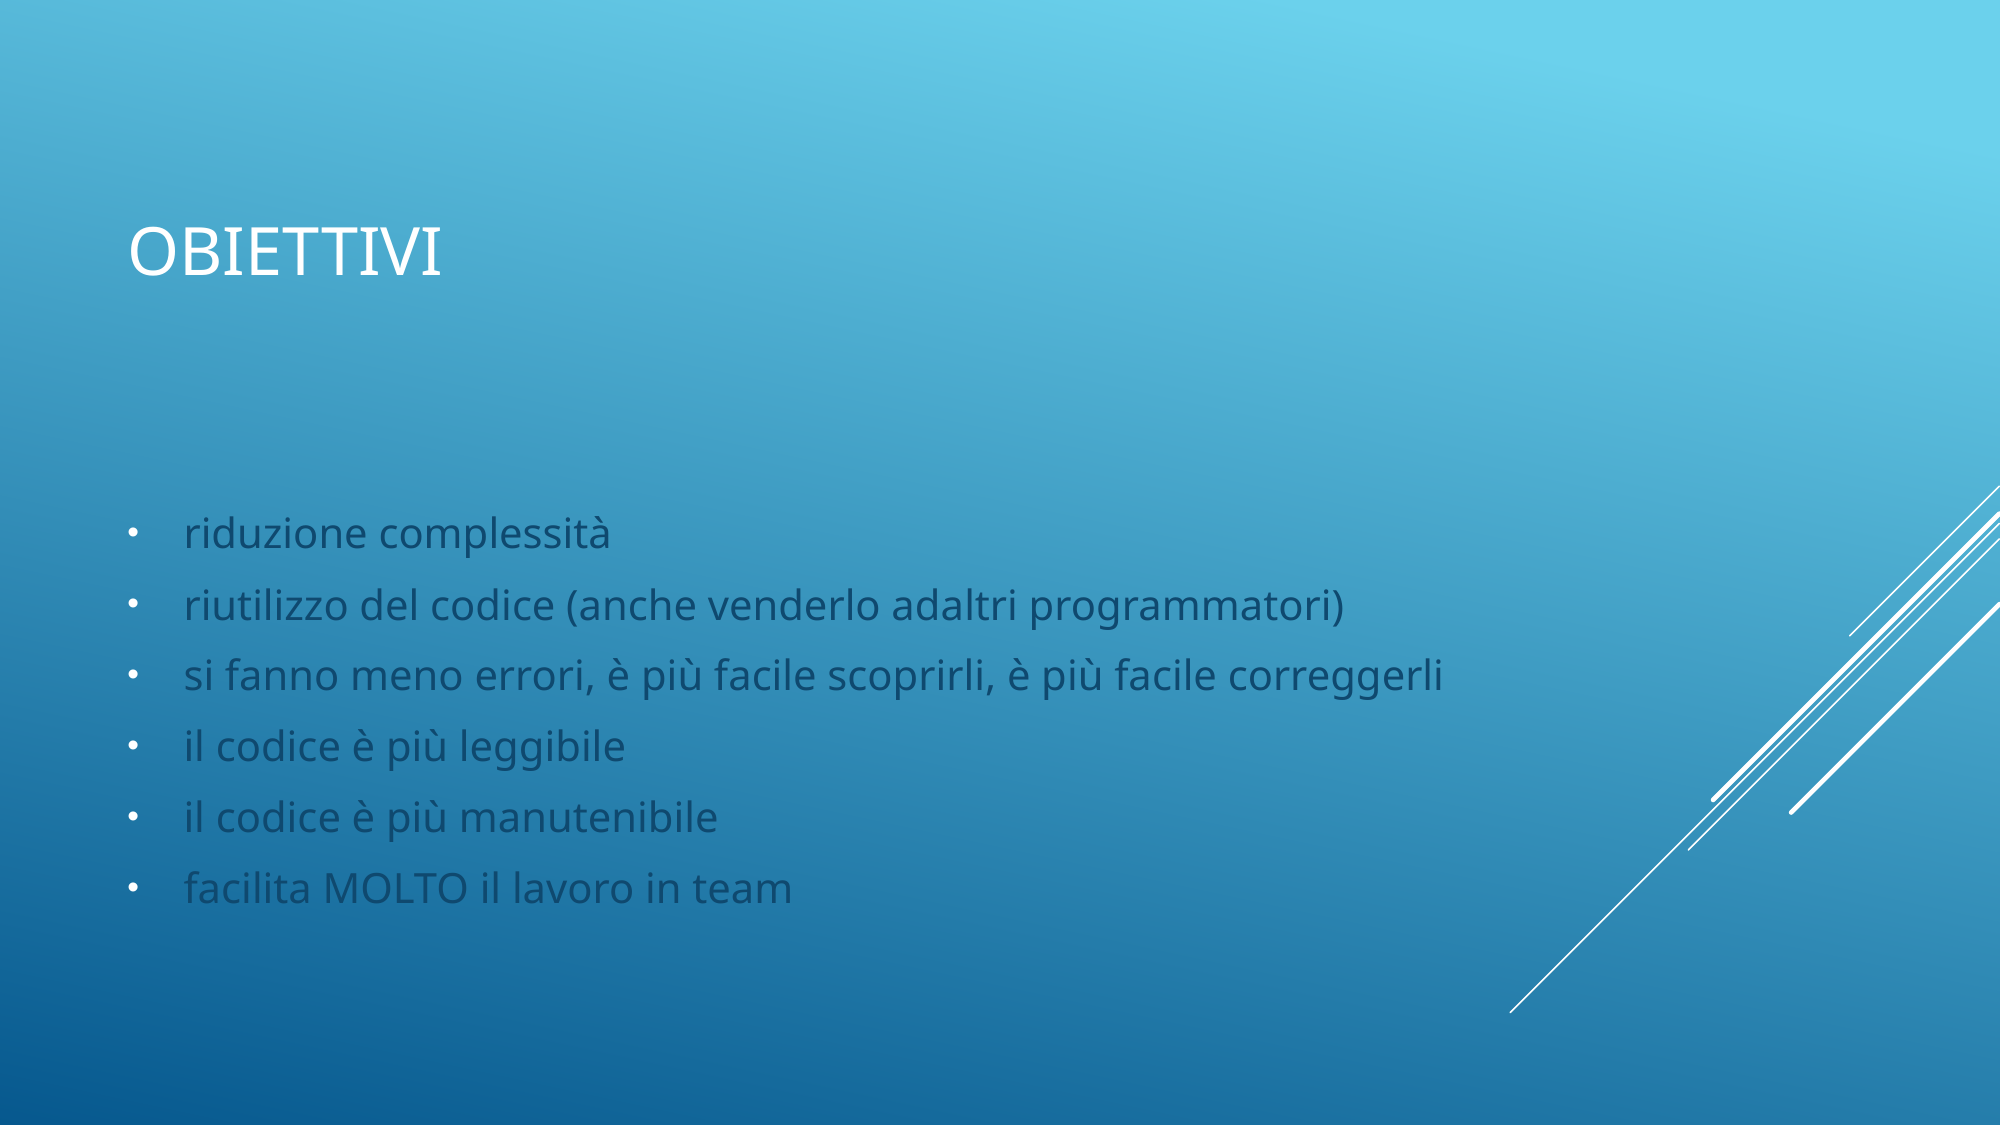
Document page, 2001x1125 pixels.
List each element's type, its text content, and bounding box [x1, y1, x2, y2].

title OBIETTIVI [112, 112, 1763, 385]
list riduzione complessità riutilizzo del codice (anche venderlo adaltri programmatori) si fanno meno errori, è più facile scoprirli, è più facile correggerli il codice è più leggibile il codice è più manutenibile facilita MOLTO il lavoro in team [112, 435, 1513, 984]
